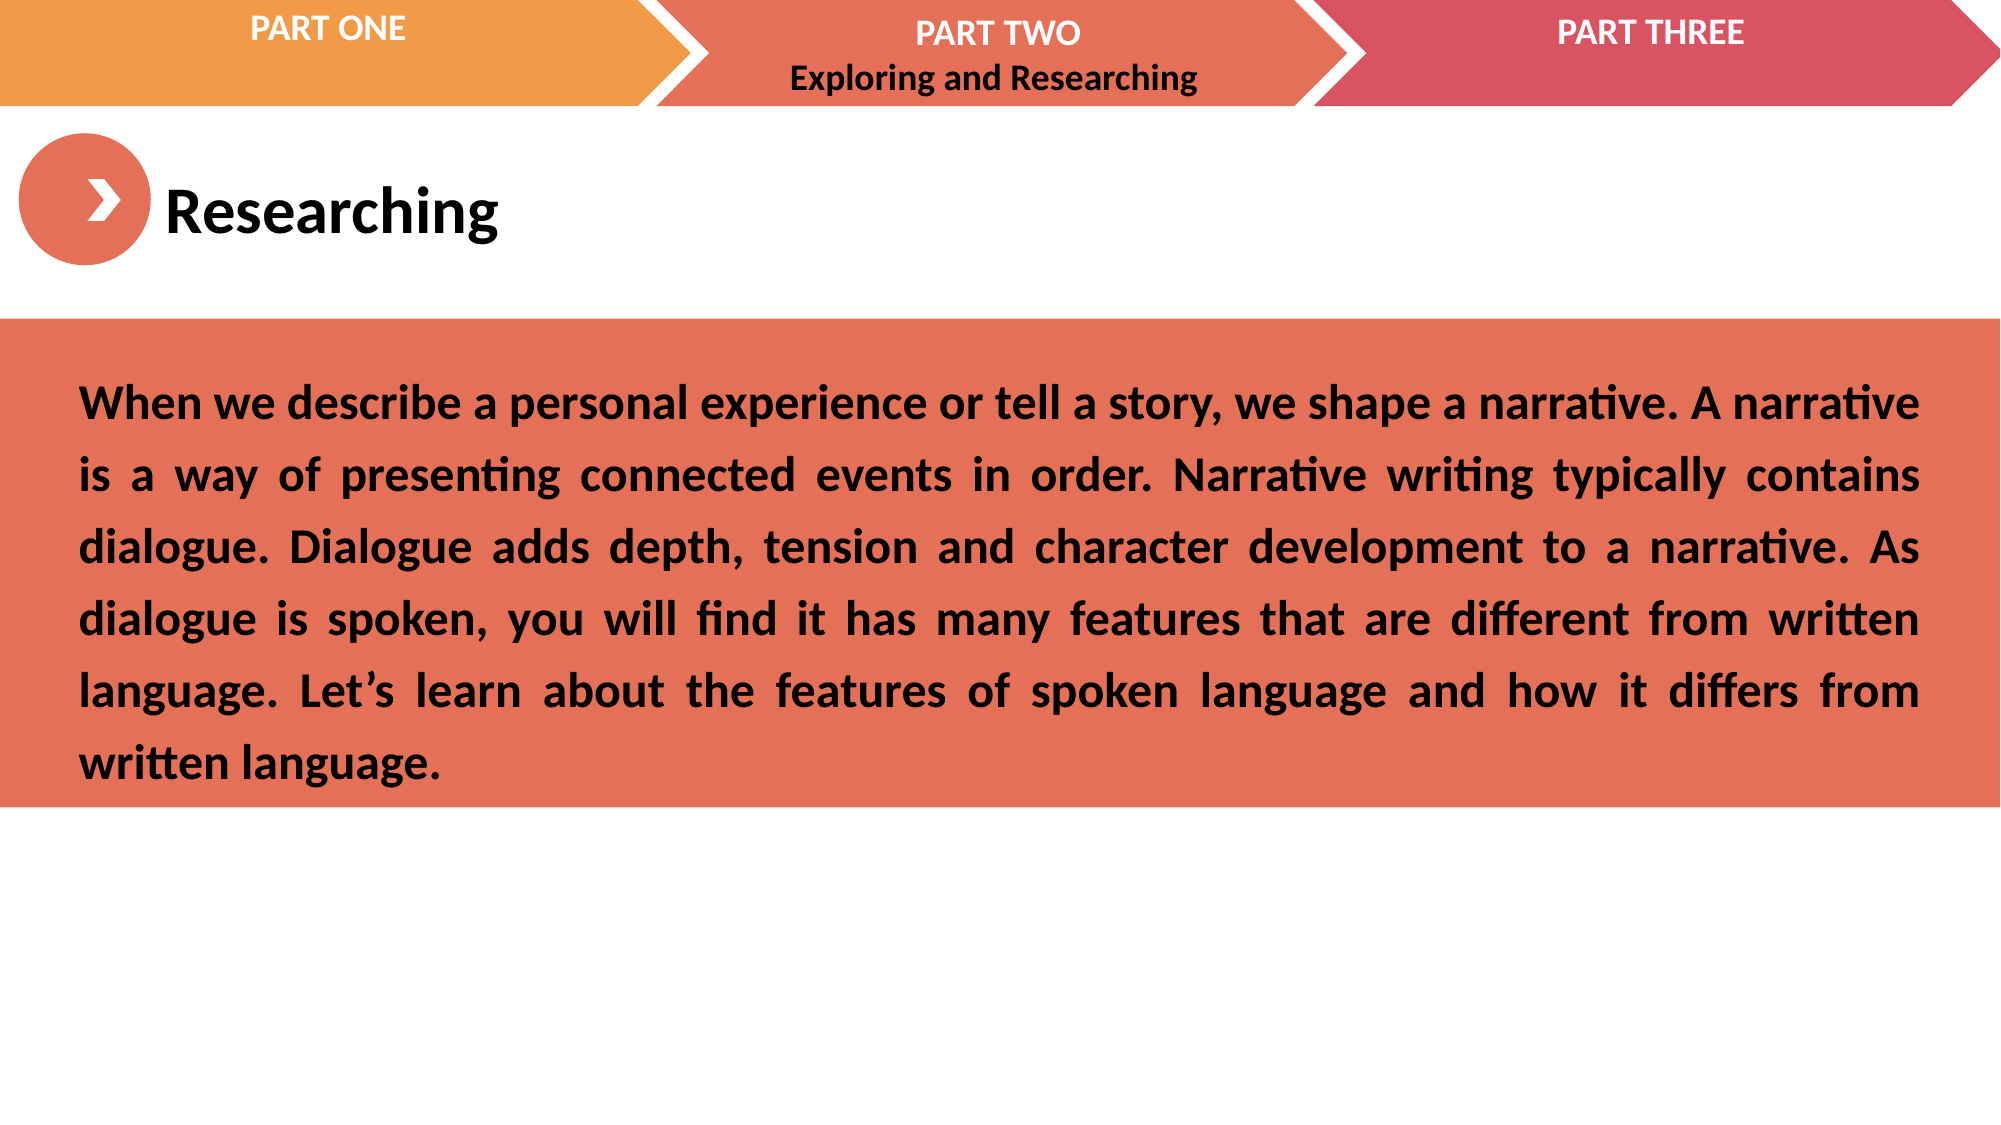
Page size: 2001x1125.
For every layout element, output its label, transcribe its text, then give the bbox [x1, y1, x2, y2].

text_box When we describe a personal experience or tell a story, we shape a narrative. A narrative is a way of presenting connected events in order. Narrative writing typically contains dialogue. Dialogue adds depth, tension and character development to a narrative. As dialogue is spoken, you will find it has many features that are different from written language. Let’s learn about the features of spoken language and how it differs from written language. [63, 350, 1937, 797]
